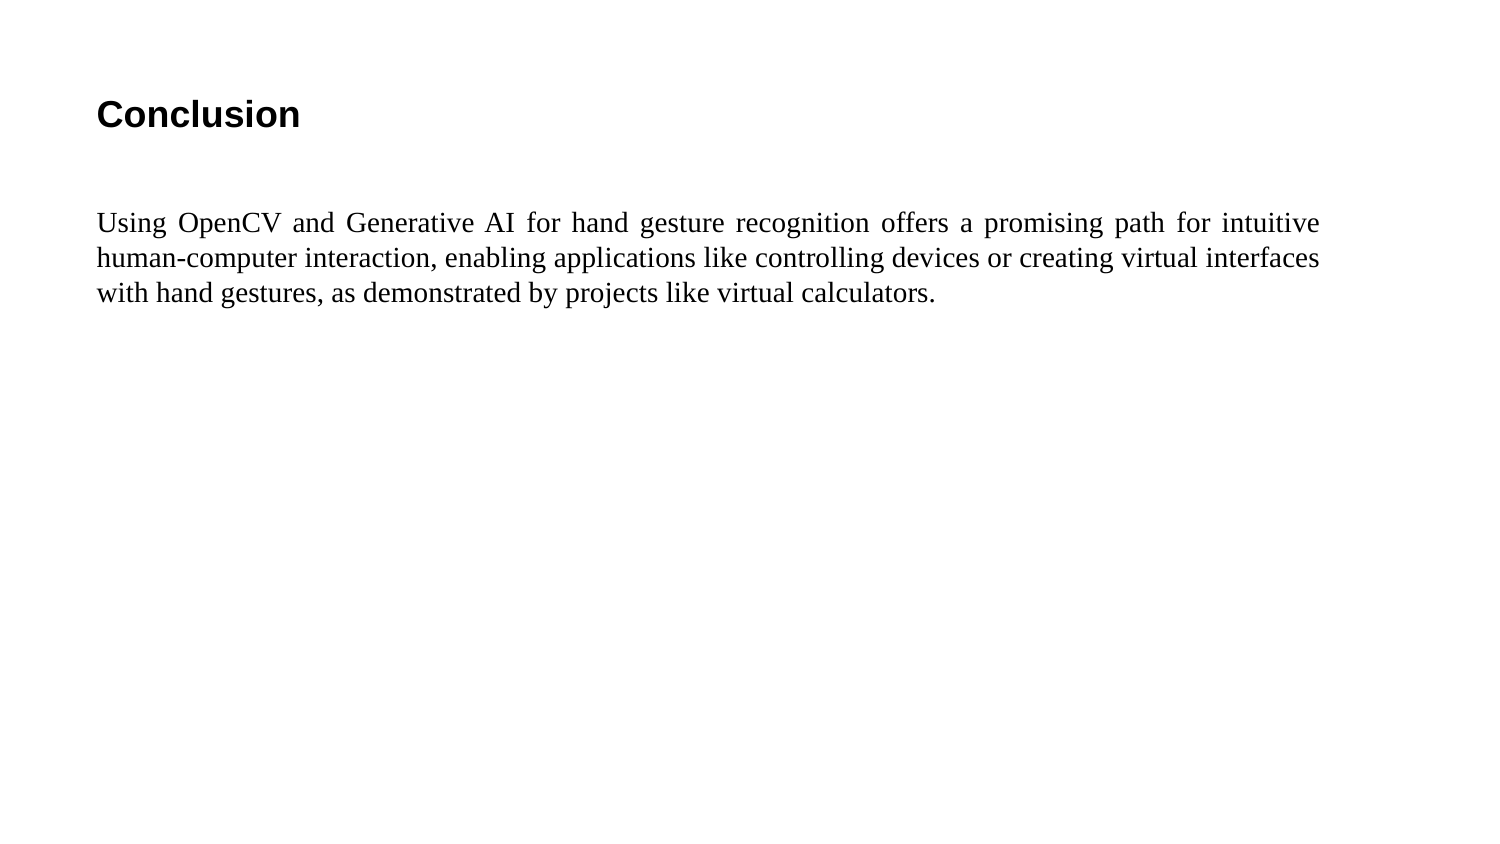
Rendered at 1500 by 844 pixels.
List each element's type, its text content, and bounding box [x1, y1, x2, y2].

text_box Using OpenCV and Generative AI for hand gesture recognition offers a promising path for intuitive human-computer interaction, enabling applications like controlling devices or creating virtual interfaces with hand gestures, as demonstrated by projects like virtual calculators. [81, 196, 1337, 316]
text_box Conclusion [81, 83, 400, 143]
